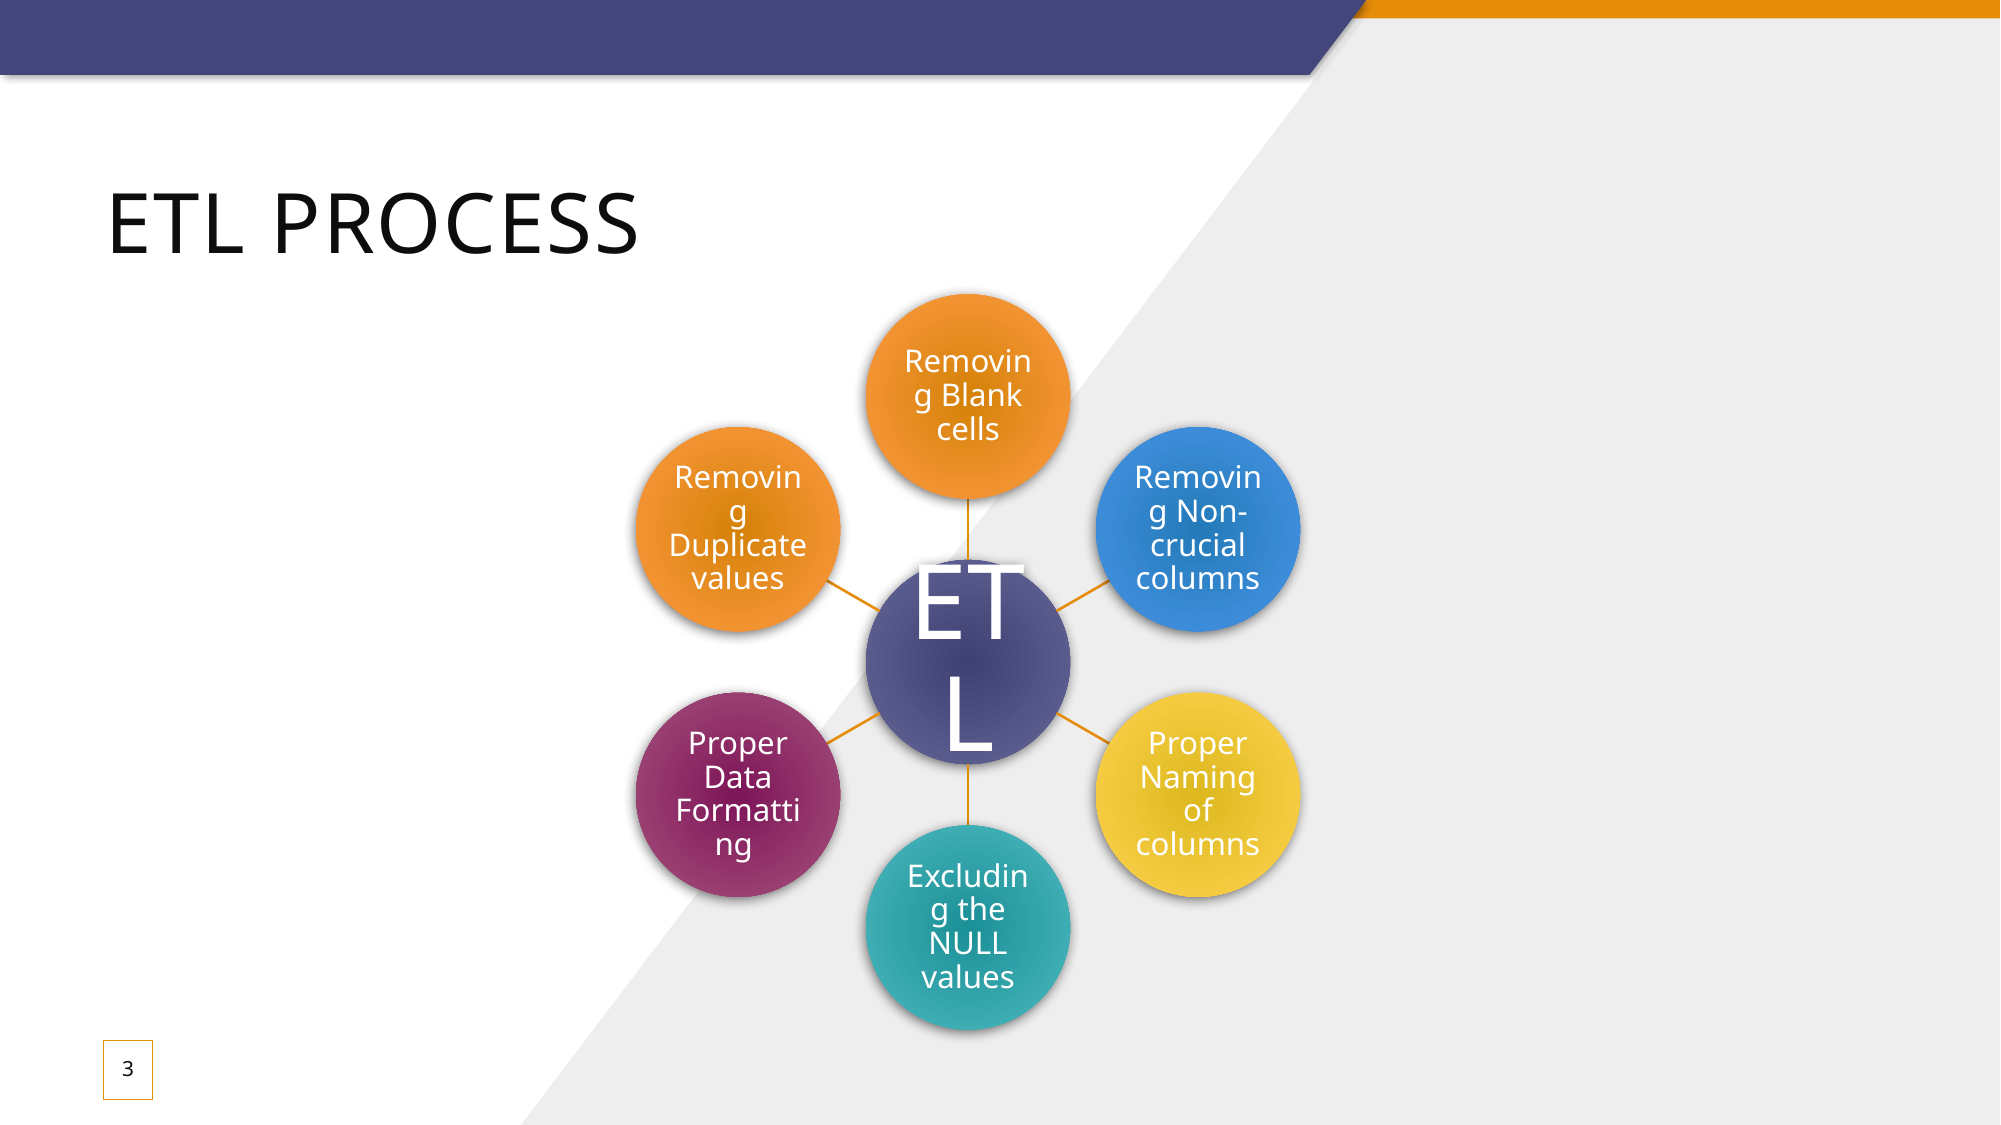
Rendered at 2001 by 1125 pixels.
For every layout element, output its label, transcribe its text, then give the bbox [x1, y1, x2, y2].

slide_number 3 [103, 1040, 153, 1100]
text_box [316, 293, 1620, 1031]
title ETL Process [90, 162, 1863, 279]
